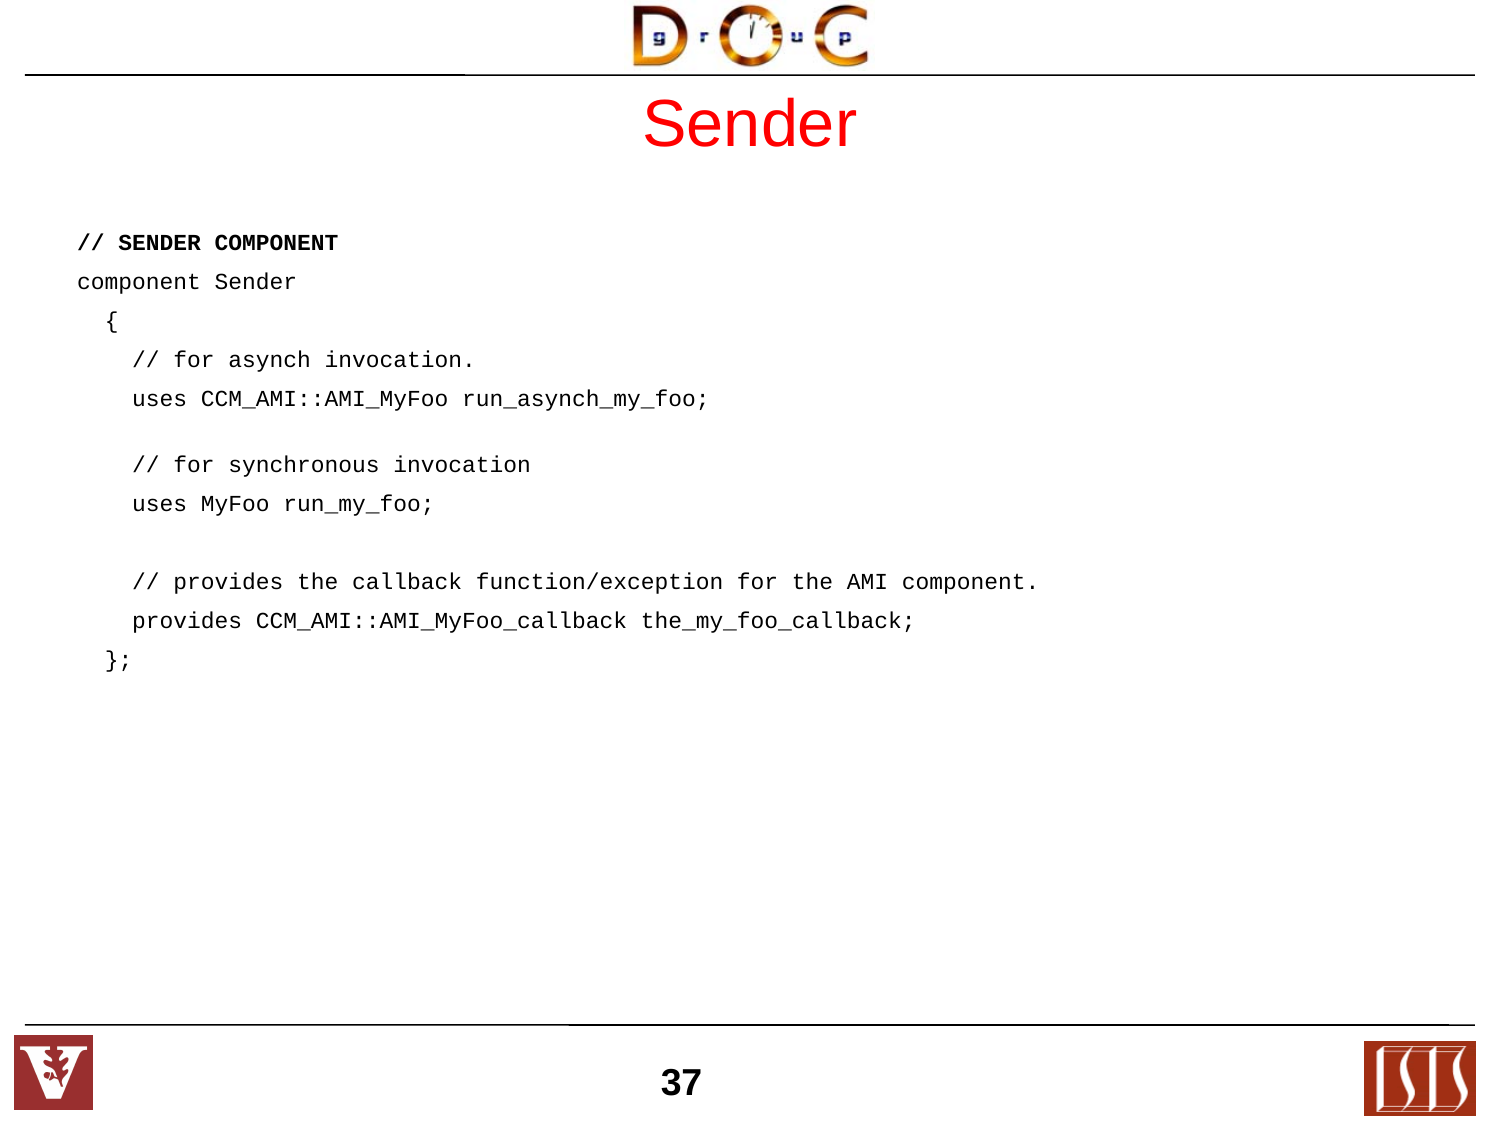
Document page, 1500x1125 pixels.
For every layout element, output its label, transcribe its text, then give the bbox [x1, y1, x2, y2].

picture [14, 1035, 93, 1110]
text_box // SENDER COMPONENT component Sender { // for asynch invocation. uses CCM_AMI::AMI_MyFoo run_asynch_my_foo; // for synchronous invocation uses MyFoo run_my_foo; // provides the callback function/exception for the AMI component. provides CCM_AMI::AMI_MyFoo_callback the_my_foo_callback; }; [62, 220, 1500, 1021]
picture [1364, 1041, 1476, 1116]
text_box Sender [0, 88, 1500, 152]
picture [624, 0, 875, 71]
text_box [37, 195, 1475, 996]
